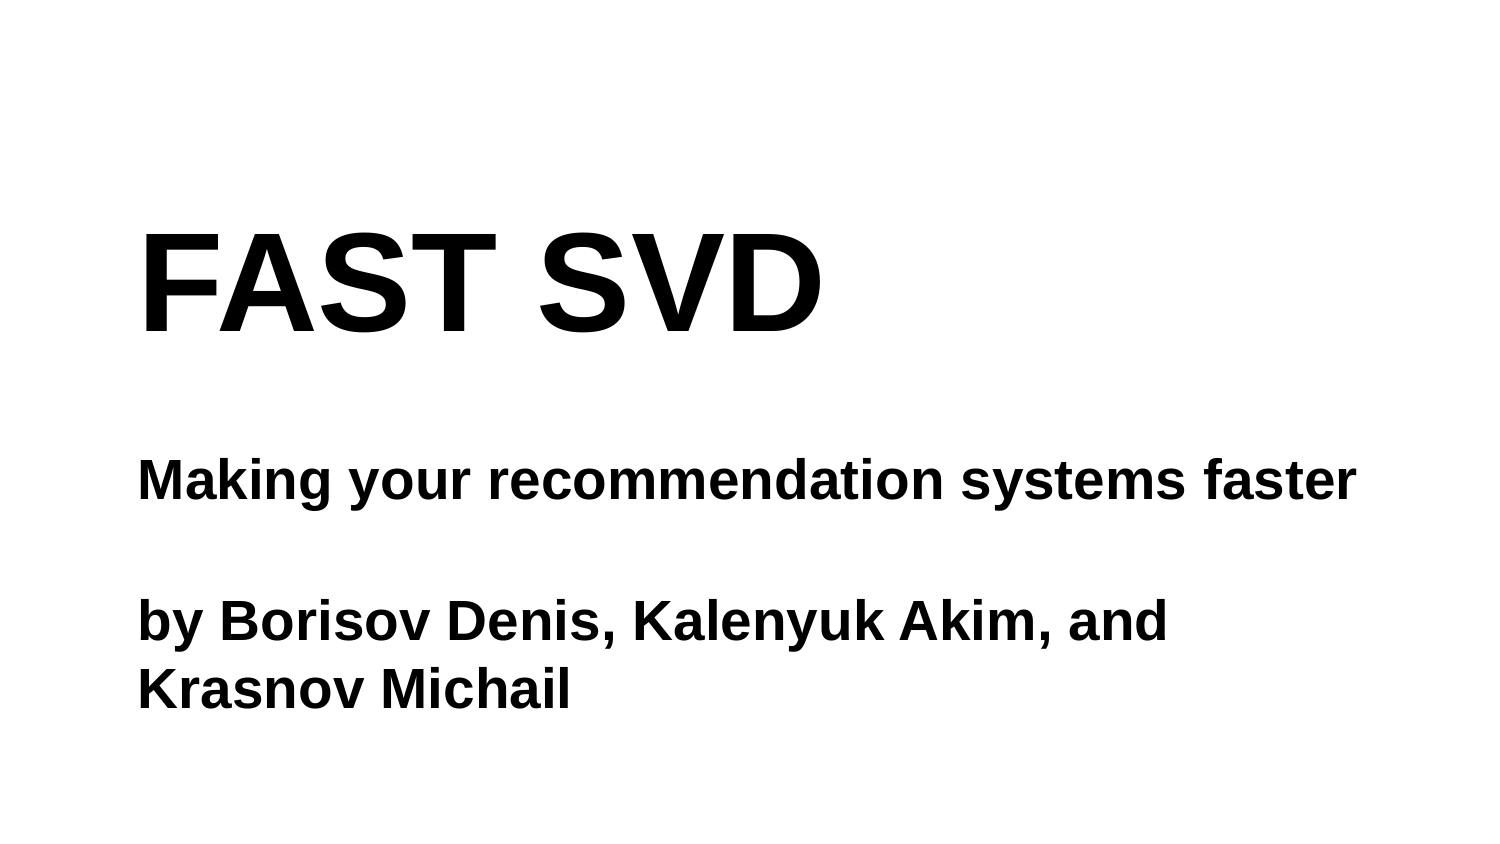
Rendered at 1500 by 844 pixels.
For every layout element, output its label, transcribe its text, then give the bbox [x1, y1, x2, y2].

text_box by Borisov Denis, Kalenyuk Akim, and Krasnov Michail [122, 564, 1377, 740]
text_box Making your recommendation systems faster [122, 389, 1377, 564]
text_box FAST SVD [122, 201, 931, 370]
